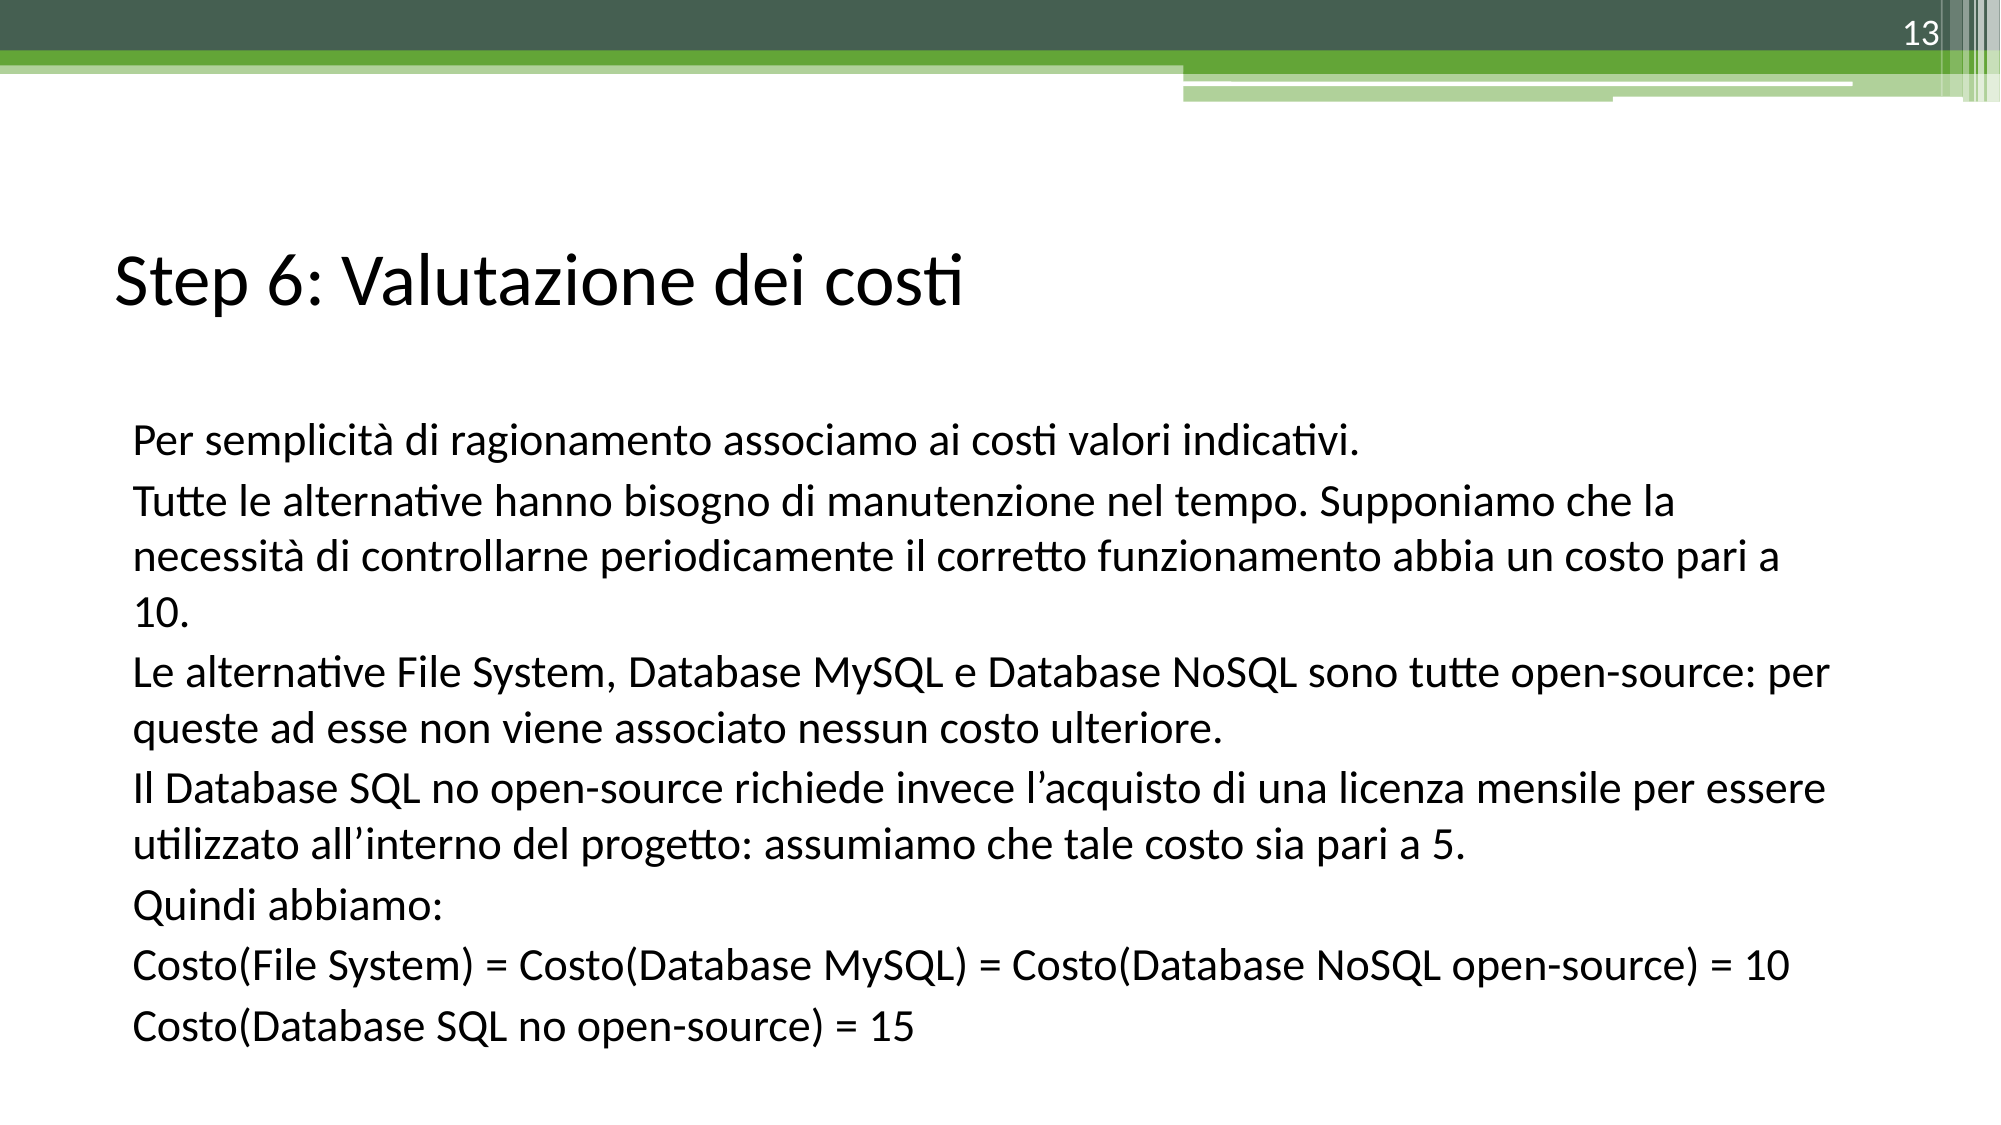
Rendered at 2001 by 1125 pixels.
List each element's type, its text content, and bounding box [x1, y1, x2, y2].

title Step 6: Valutazione dei costi [99, 187, 1900, 363]
slide_number 13 [1788, 0, 1955, 61]
list Per semplicità di ragionamento associamo ai costi valori indicativi. Tutte le alternative hanno bisogno di manutenzione nel tempo. Supponiamo che la necessità di controllarne periodicamente il corretto funzionamento abbia un costo pari a 10. Le alternative File System, Database MySQL e Database NoSQL sono tutte open-source: per queste ad esse non viene associato nessun costo ulteriore. Il Database SQL no open-source richiede invece l’acquisto di una licenza mensile per essere utilizzato all’interno del progetto: assumiamo che tale costo sia pari a 5. Quindi abbiamo: Costo(File System) = Costo(Database MySQL) = Costo(Database NoSQL open-source) = 10 Costo(Database SQL no open-source) = 15 [99, 402, 1863, 1069]
